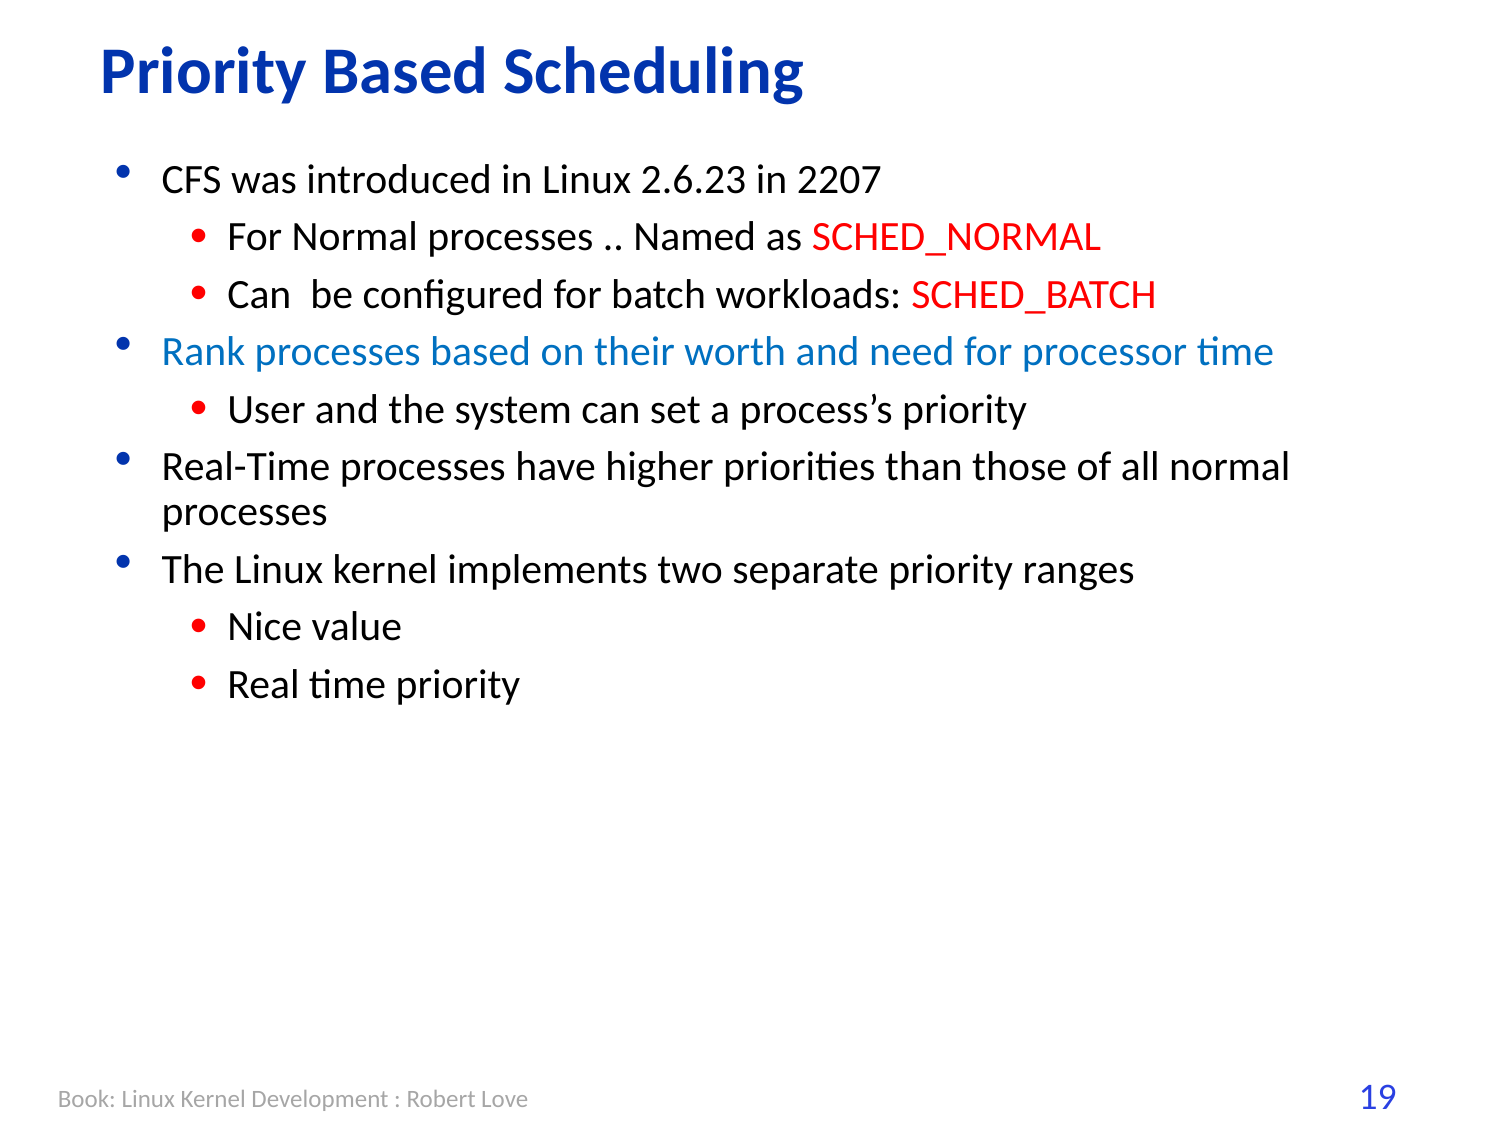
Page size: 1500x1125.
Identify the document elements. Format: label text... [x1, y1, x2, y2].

list CFS was introduced in Linux 2.6.23 in 2207 For Normal processes .. Named as SCHED_NORMAL Can be configured for batch workloads: SCHED_BATCH Rank processes based on their worth and need for processor time User and the system can set a process’s priority Real-Time processes have higher priorities than those of all normal processes The Linux kernel implements two separate priority ranges Nice value Real time priority [99, 149, 1400, 988]
text_box Book: Linux Kernel Development : Robert Love [42, 1074, 545, 1120]
title Priority Based Scheduling [85, 28, 1261, 117]
